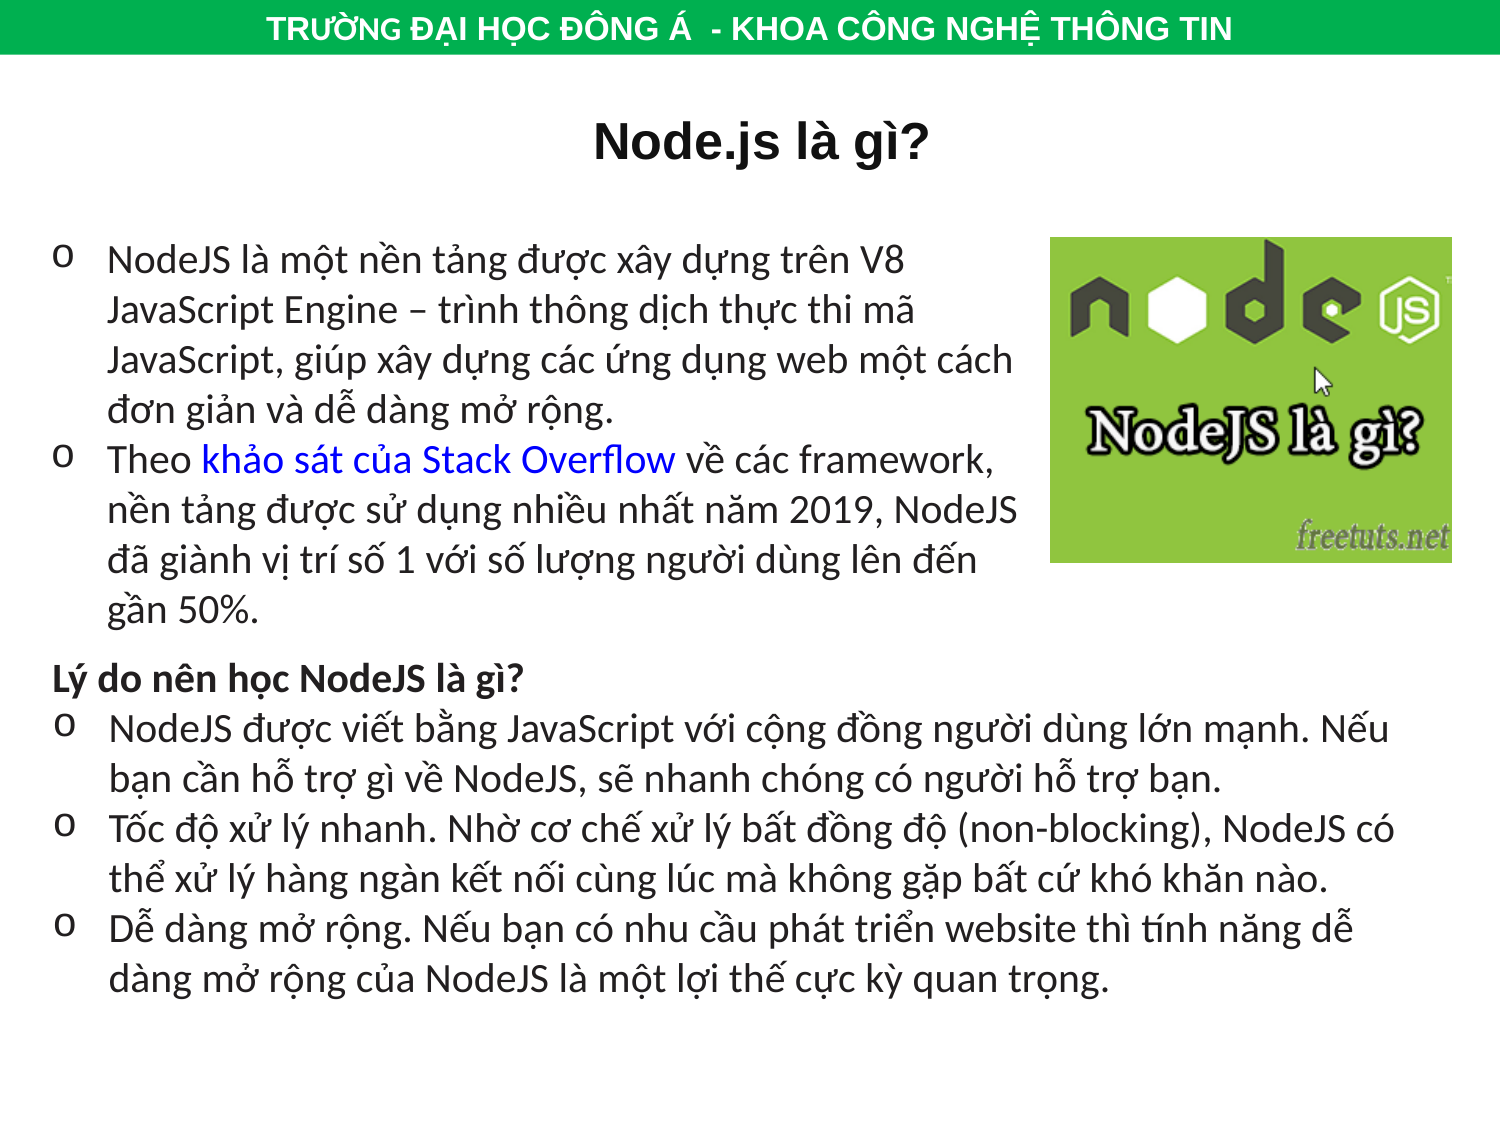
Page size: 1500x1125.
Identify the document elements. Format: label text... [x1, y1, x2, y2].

text_box NodeJS là một nền tảng được xây dựng trên V8 JavaScript Engine – trình thông dịch thực thi mã JavaScript, giúp xây dựng các ứng dụng web một cách đơn giản và dễ dàng mở rộng. Theo khảo sát của Stack Overflow về các framework, nền tảng được sử dụng nhiều nhất năm 2019, NodeJS đã giành vị trí số 1 với số lượng người dùng lên đến gần 50%. [35, 224, 1050, 639]
text_box Node.js là gì? [300, 99, 1225, 178]
text_box Lý do nên học NodeJS là gì? NodeJS được viết bằng JavaScript với cộng đồng người dùng lớn mạnh. Nếu bạn cần hỗ trợ gì về NodeJS, sẽ nhanh chóng có người hỗ trợ bạn. Tốc độ xử lý nhanh. Nhờ cơ chế xử lý bất đồng độ (non-blocking), NodeJS có thể xử lý hàng ngàn kết nối cùng lúc mà không gặp bất cứ khó khăn nào. Dễ dàng mở rộng. Nếu bạn có nhu cầu phát triển website thì tính năng dễ dàng mở rộng của NodeJS là một lợi thế cực kỳ quan trọng. [37, 643, 1454, 1009]
picture [1049, 237, 1452, 563]
